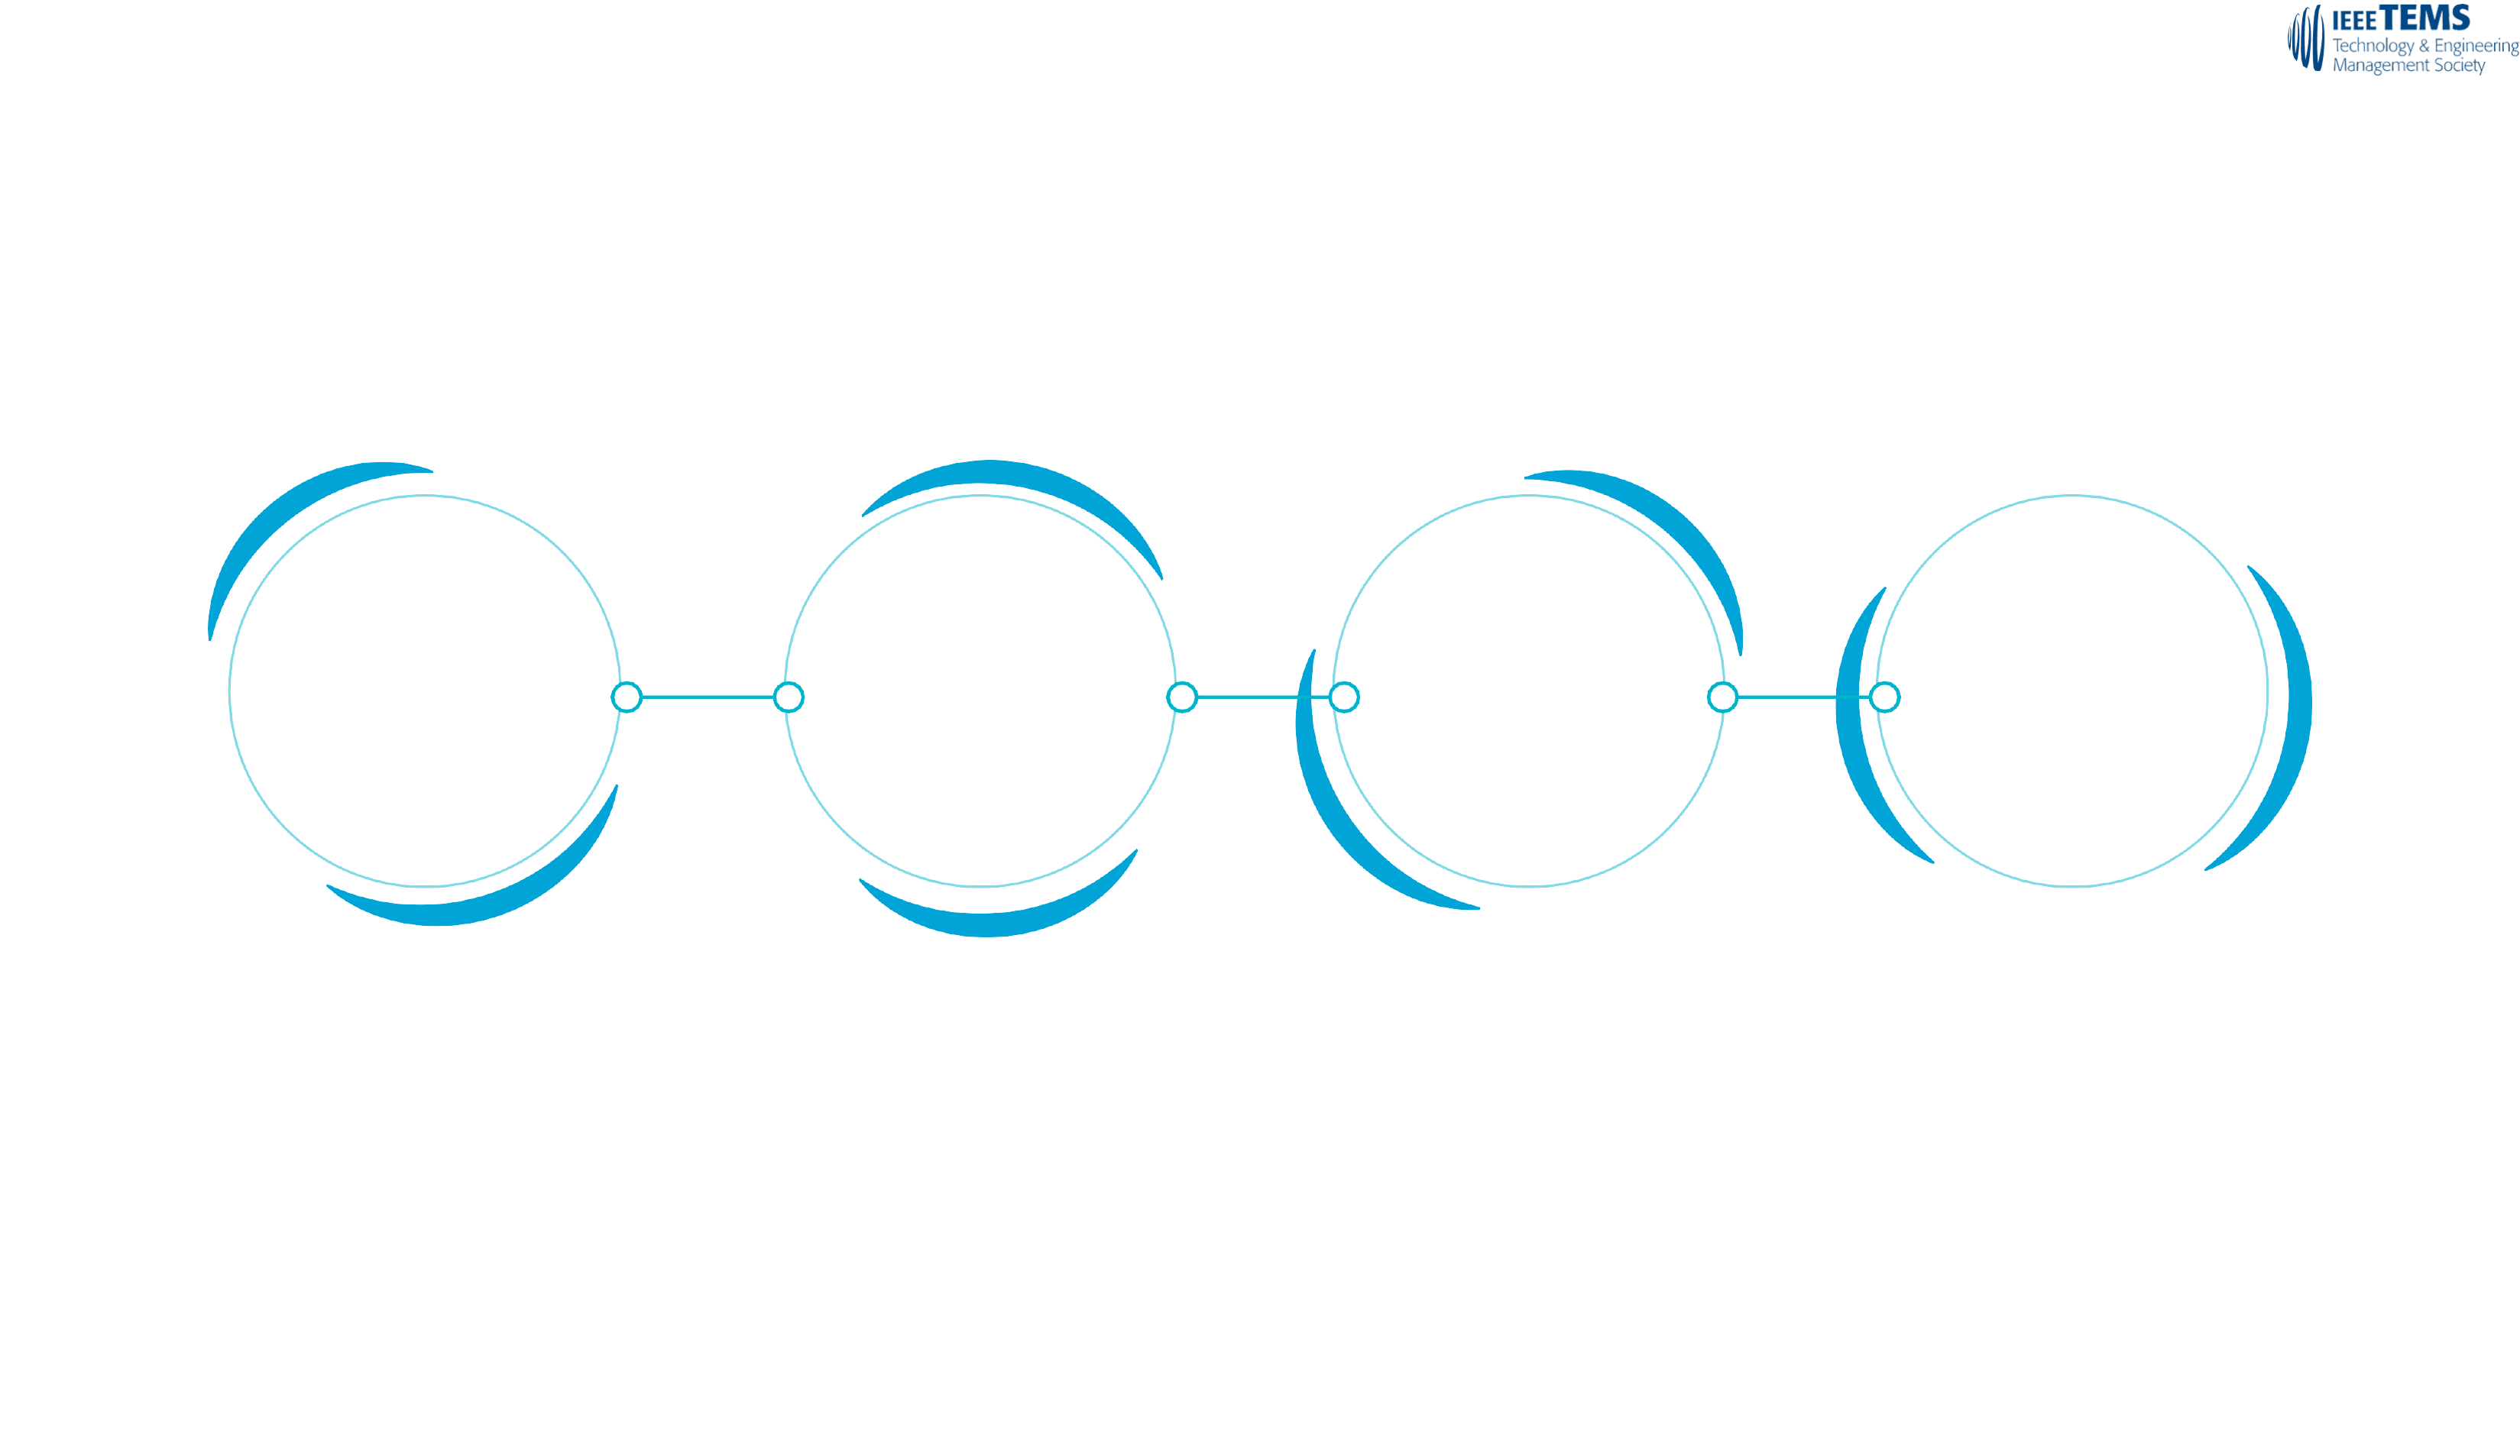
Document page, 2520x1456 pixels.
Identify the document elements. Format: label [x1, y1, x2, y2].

picture [2288, 4, 2520, 76]
picture [207, 460, 2312, 937]
